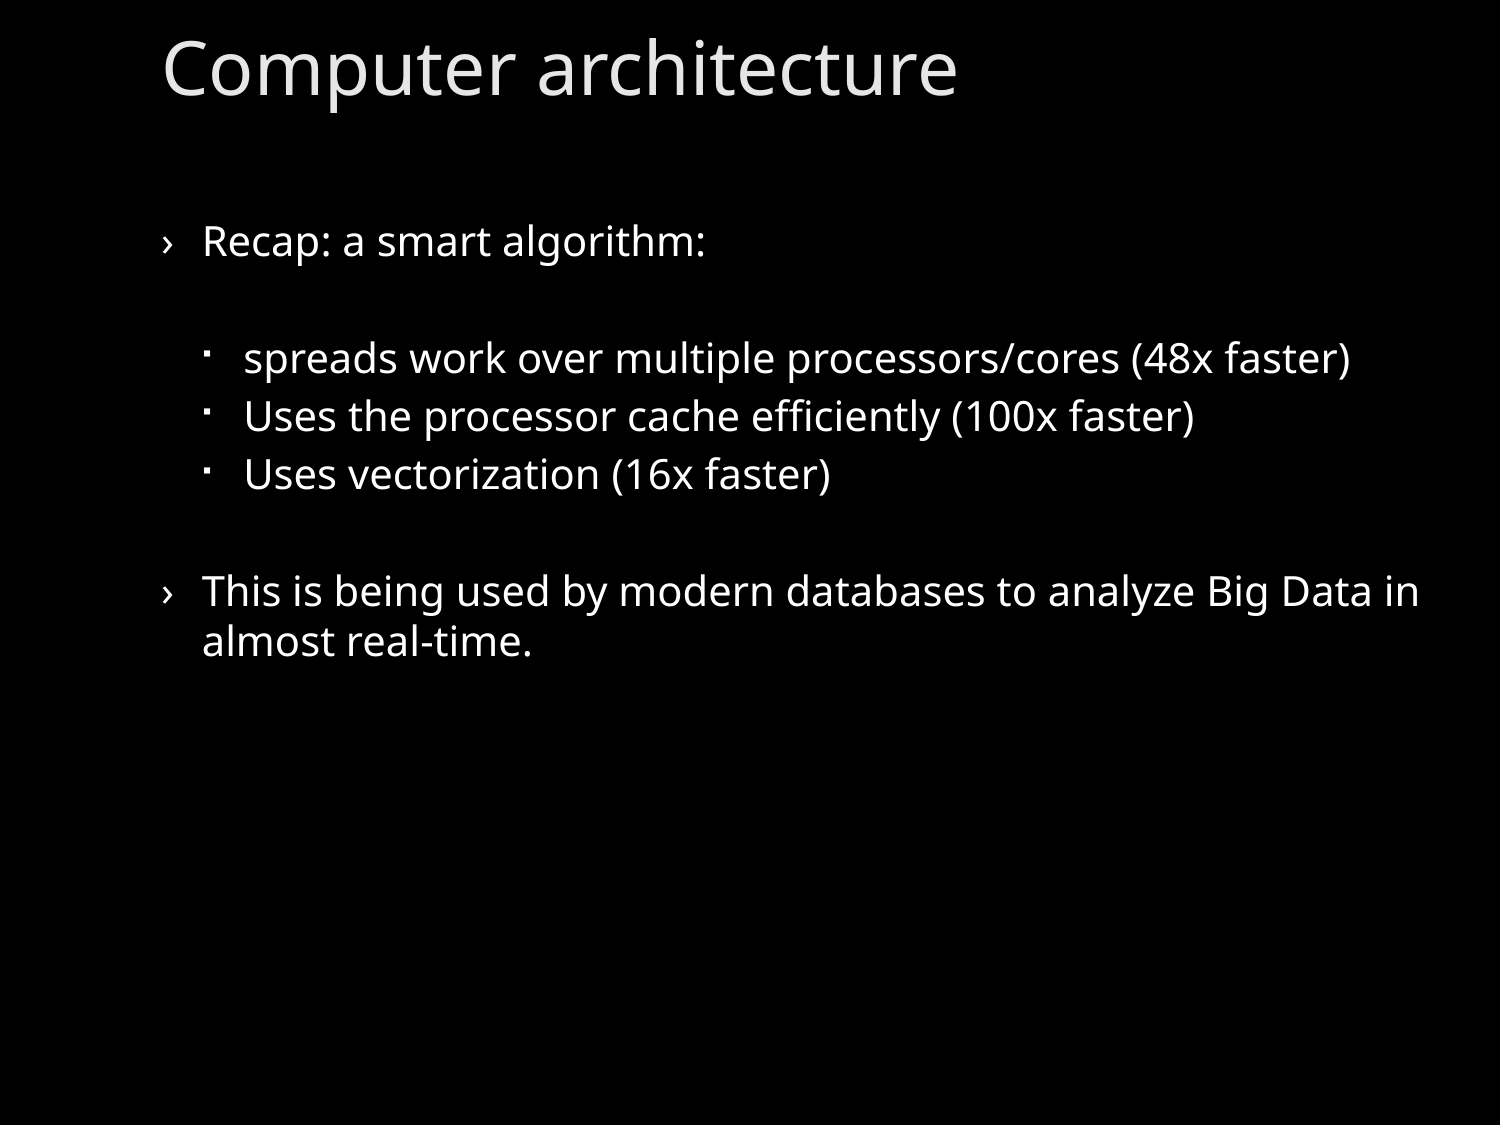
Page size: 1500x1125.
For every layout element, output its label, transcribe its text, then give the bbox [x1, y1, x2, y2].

title Computer architecture [0, 0, 1500, 130]
list Recap: a smart algorithm: spreads work over multiple processors/cores (48x faster) Uses the processor cache efficiently (100x faster) Uses vectorization (16x faster) This is being used by modern databases to analyze Big Data in almost real-time. [0, 149, 1500, 1075]
